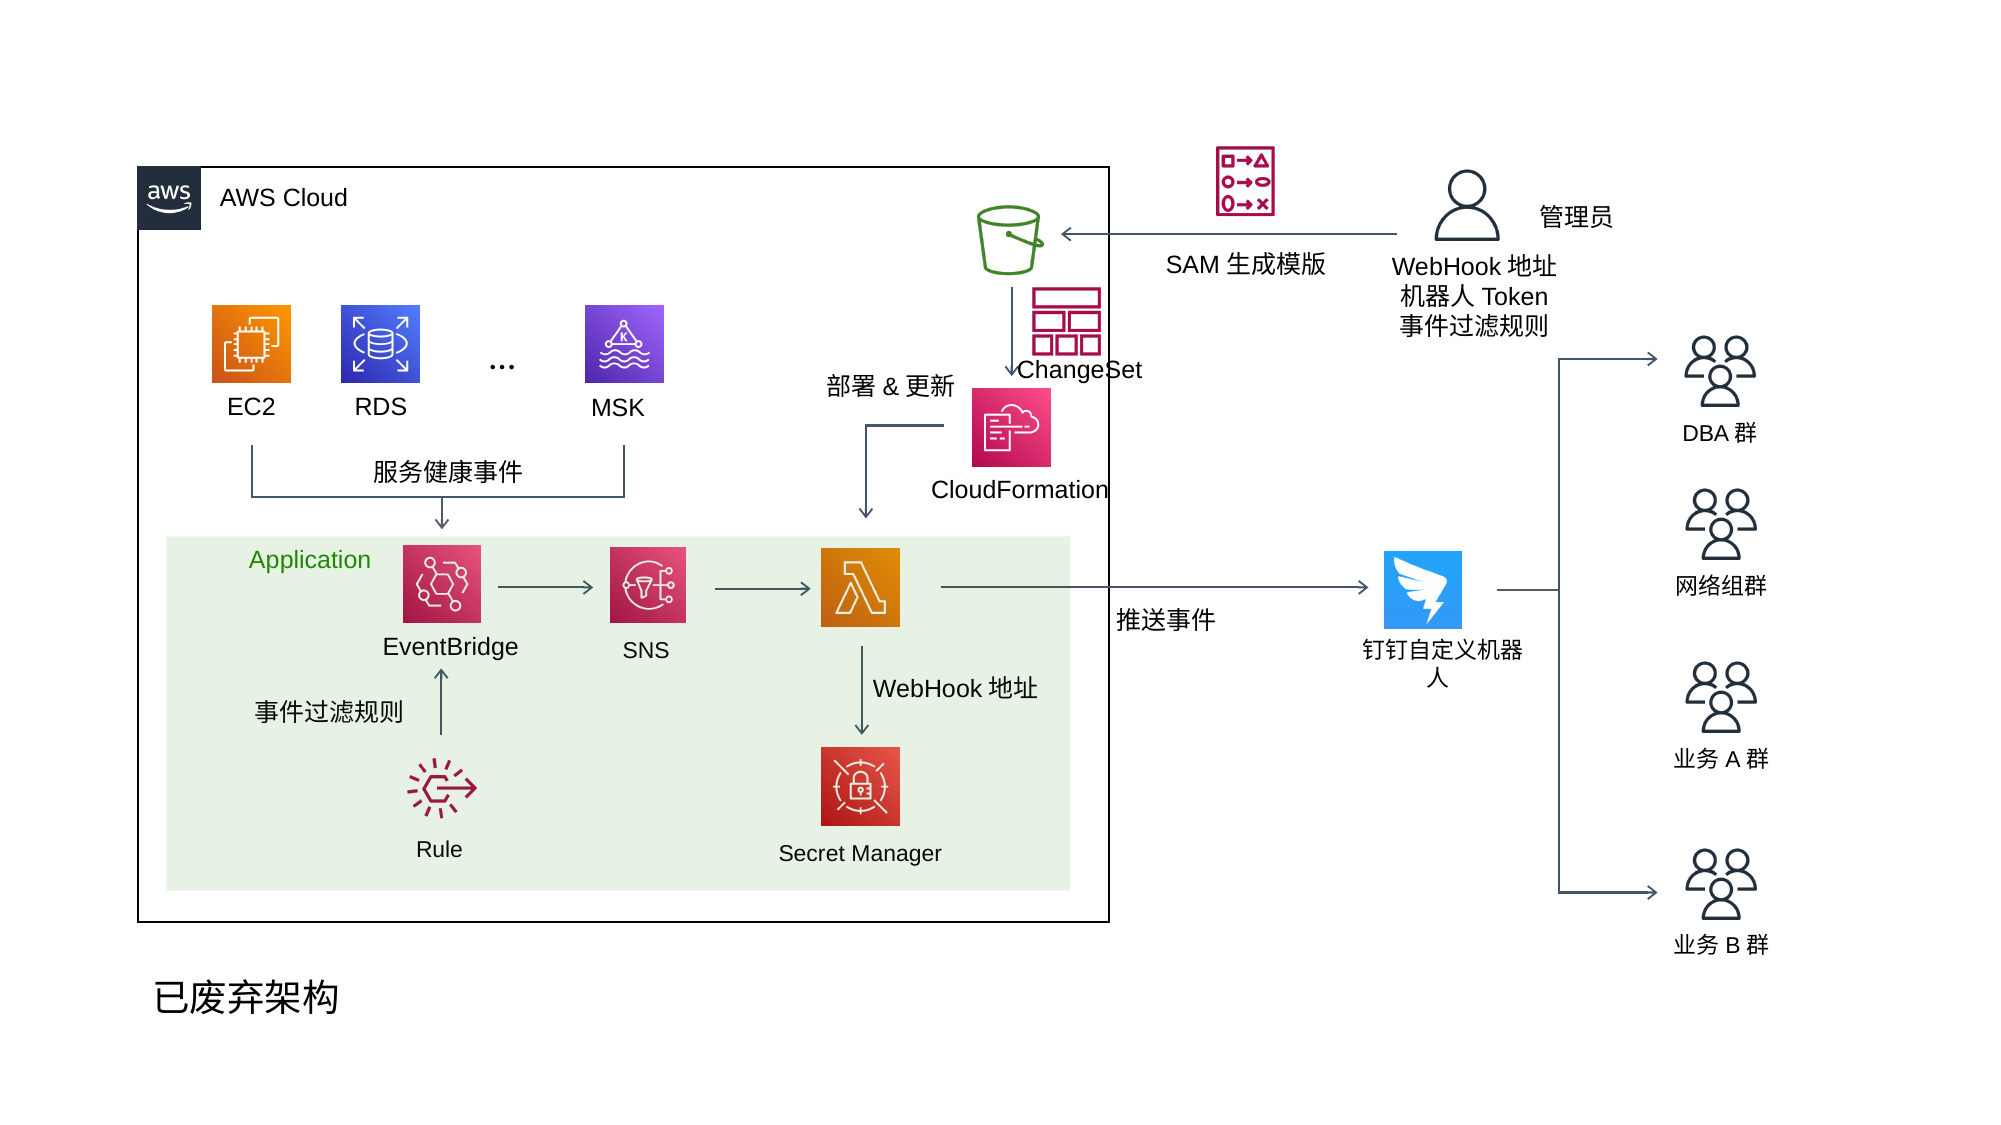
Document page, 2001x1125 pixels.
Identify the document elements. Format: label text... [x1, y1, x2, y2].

picture [821, 747, 900, 826]
text_box DBA群 [1658, 411, 1833, 454]
text_box 业务B群 [1609, 923, 1834, 966]
picture [585, 305, 664, 384]
text_box 已废弃架构 [137, 966, 713, 1027]
text_box SAM生成模版 [1140, 241, 1352, 287]
picture [1208, 143, 1284, 219]
picture [1682, 485, 1760, 563]
picture [1428, 166, 1506, 244]
picture [341, 305, 395, 384]
text_box 服务健康事件 [342, 449, 395, 495]
text_box Application [165, 535, 1071, 892]
text_box 业务A群 [1658, 737, 1834, 780]
text_box MSK [550, 384, 686, 430]
picture [1028, 284, 1104, 360]
text_box 管理员 [1506, 194, 1683, 239]
text_box ChangeSet [974, 345, 1185, 391]
picture [610, 547, 686, 623]
picture [972, 388, 1051, 467]
text_box AWS Cloud [137, 166, 1110, 923]
picture [404, 750, 480, 826]
picture [821, 548, 900, 627]
text_box [858, 424, 944, 519]
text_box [1496, 358, 1658, 893]
text_box … [480, 325, 557, 385]
picture [972, 202, 1048, 278]
picture [137, 166, 201, 230]
text_box 网络组群 [1658, 564, 1834, 607]
picture [1680, 332, 1759, 410]
picture [1384, 551, 1462, 629]
text_box EC2 [184, 383, 313, 428]
text_box 钉钉自定义机器人 [1325, 628, 1496, 698]
picture [1682, 845, 1760, 923]
text_box 服务健康事件 [480, 449, 554, 495]
picture [403, 545, 481, 624]
text_box 部署&更新 [785, 362, 974, 408]
text_box RDS [313, 383, 395, 428]
text_box WebHook地址 机器人Token 事件过滤规则 [1369, 243, 1580, 349]
text_box 推送事件 [1070, 597, 1272, 642]
picture [212, 305, 291, 384]
text_box CloudFormation [915, 465, 1126, 511]
picture [1682, 658, 1760, 736]
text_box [395, 301, 480, 674]
